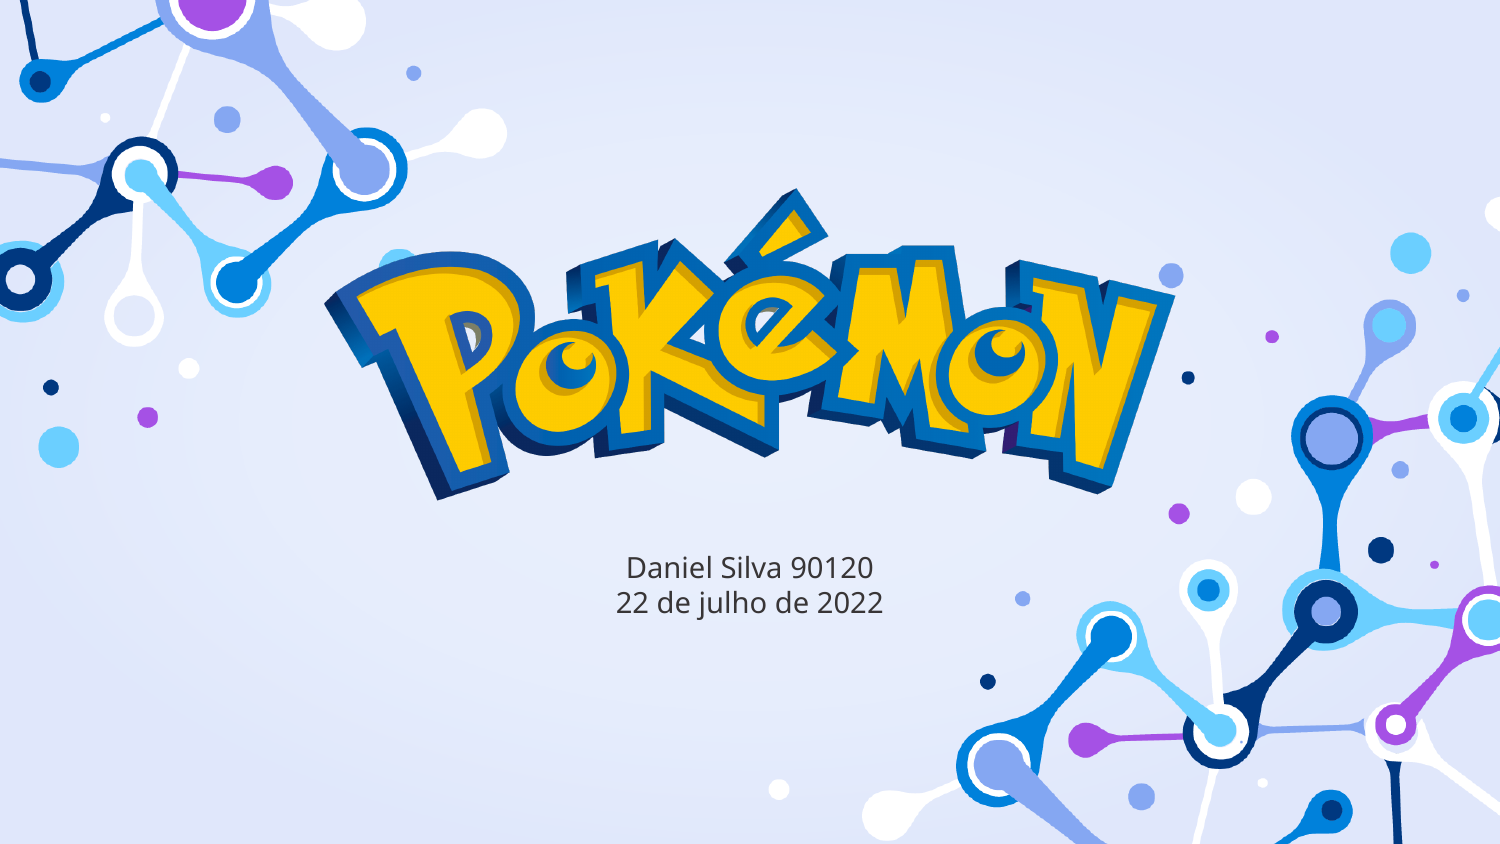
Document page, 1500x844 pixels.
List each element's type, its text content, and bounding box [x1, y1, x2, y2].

subtitle Daniel Silva 90120 22 de julho de 2022 [547, 596, 953, 613]
picture [0, 0, 1500, 844]
